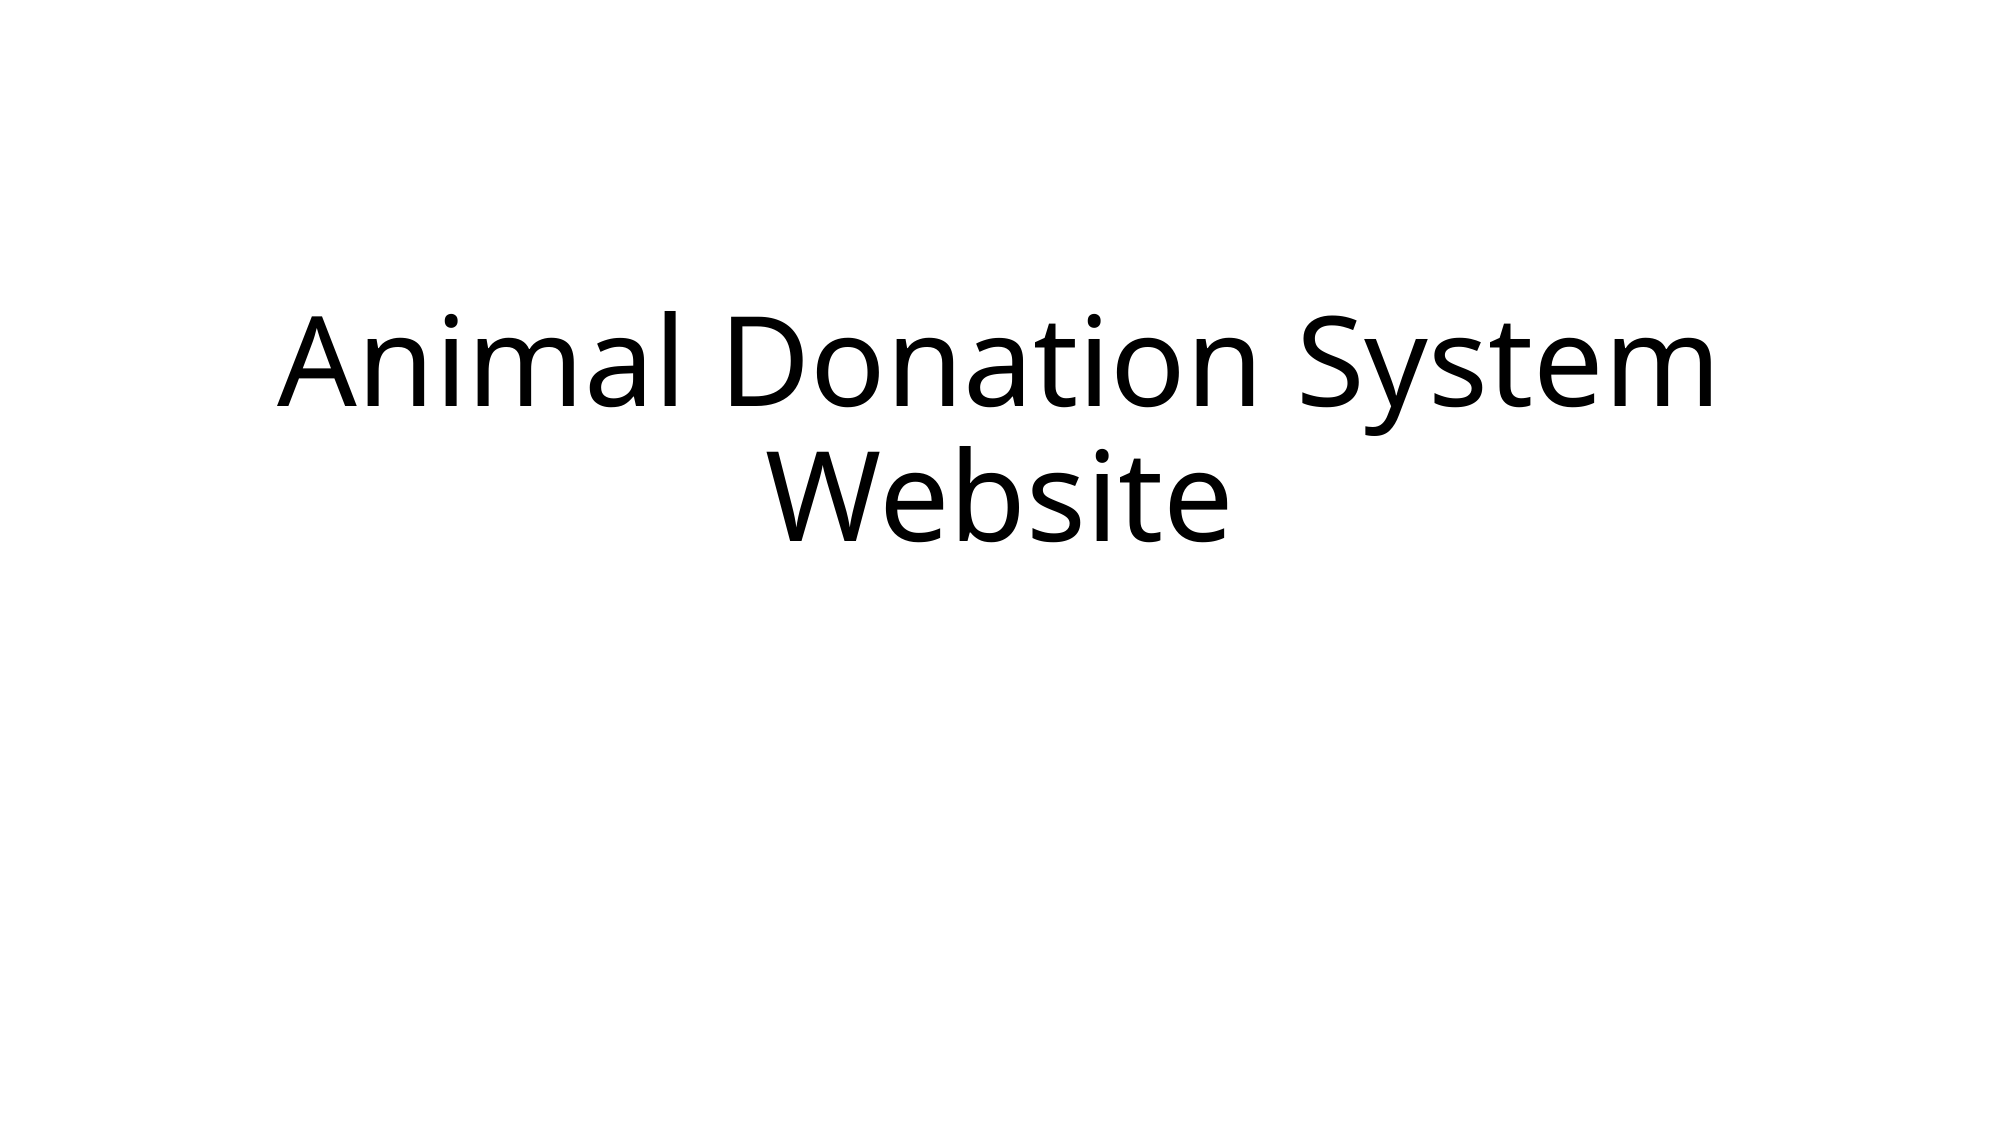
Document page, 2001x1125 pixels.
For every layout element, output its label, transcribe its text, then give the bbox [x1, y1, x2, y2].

title Animal Donation System Website [249, 184, 1750, 576]
